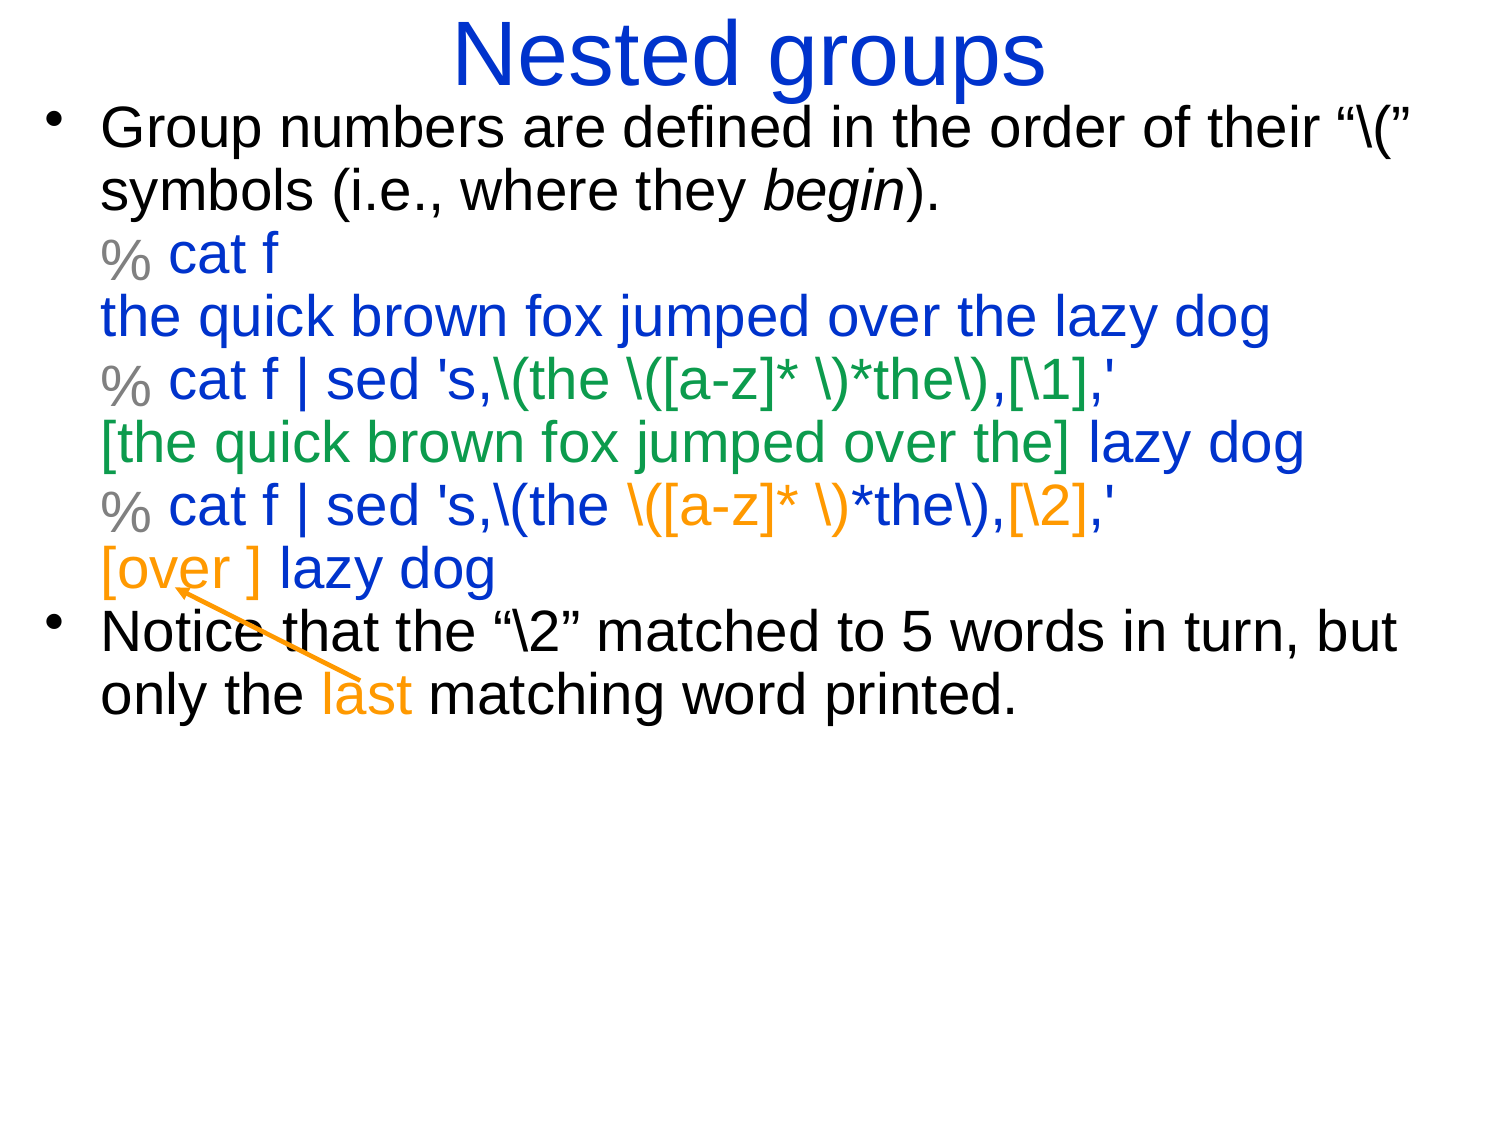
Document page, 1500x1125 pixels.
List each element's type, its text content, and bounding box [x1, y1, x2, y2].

list Group numbers are defined in the order of their “\(” symbols (i.e., where they begin). % cat f the quick brown fox jumped over the lazy dog % cat f | sed 's,\(the \([a-z]* \)*the\),[\1],' [the quick brown fox jumped over the] lazy dog % cat f | sed 's,\(the \([a-z]* \)*the\),[\2],' [over ] lazy dog Notice that the “\2” matched to 5 words in turn, but only the last matching word printed. [188, 89, 1455, 1125]
list % % % [29, 89, 188, 1125]
title Nested groups [74, 0, 1426, 89]
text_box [174, 587, 361, 681]
